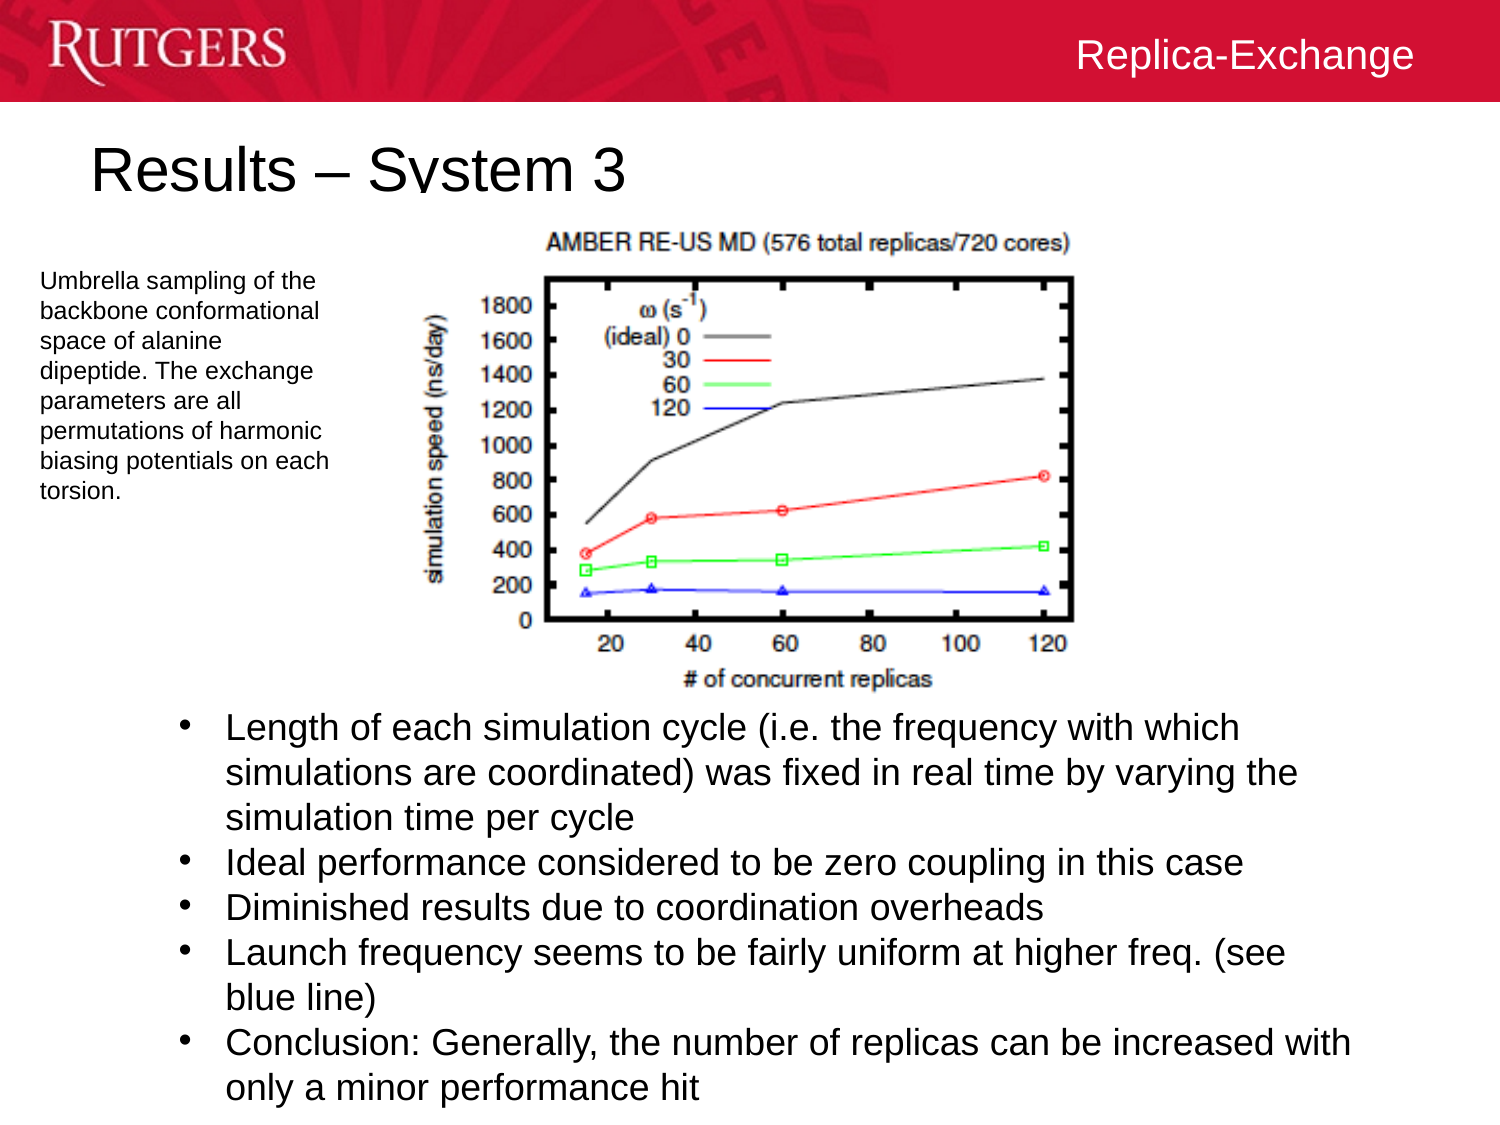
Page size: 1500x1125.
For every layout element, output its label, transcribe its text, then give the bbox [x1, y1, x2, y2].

text_box Length of each simulation cycle (i.e. the frequency with which simulations are coordinated) was fixed in real time by varying the simulation time per cycle Ideal performance considered to be zero coupling in this case Diminished results due to coordination overheads Launch frequency seems to be fairly uniform at higher freq. (see blue line) Conclusion: Generally, the number of replicas can be increased with only a minor performance hit [163, 695, 1372, 1125]
title Results – System 3 [75, 99, 1425, 233]
picture [385, 193, 1108, 699]
picture [0, 0, 1500, 102]
text_box Umbrella sampling of the backbone conformational space of alanine dipeptide. The exchange parameters are all permutations of harmonic biasing potentials on each torsion. [25, 257, 380, 512]
